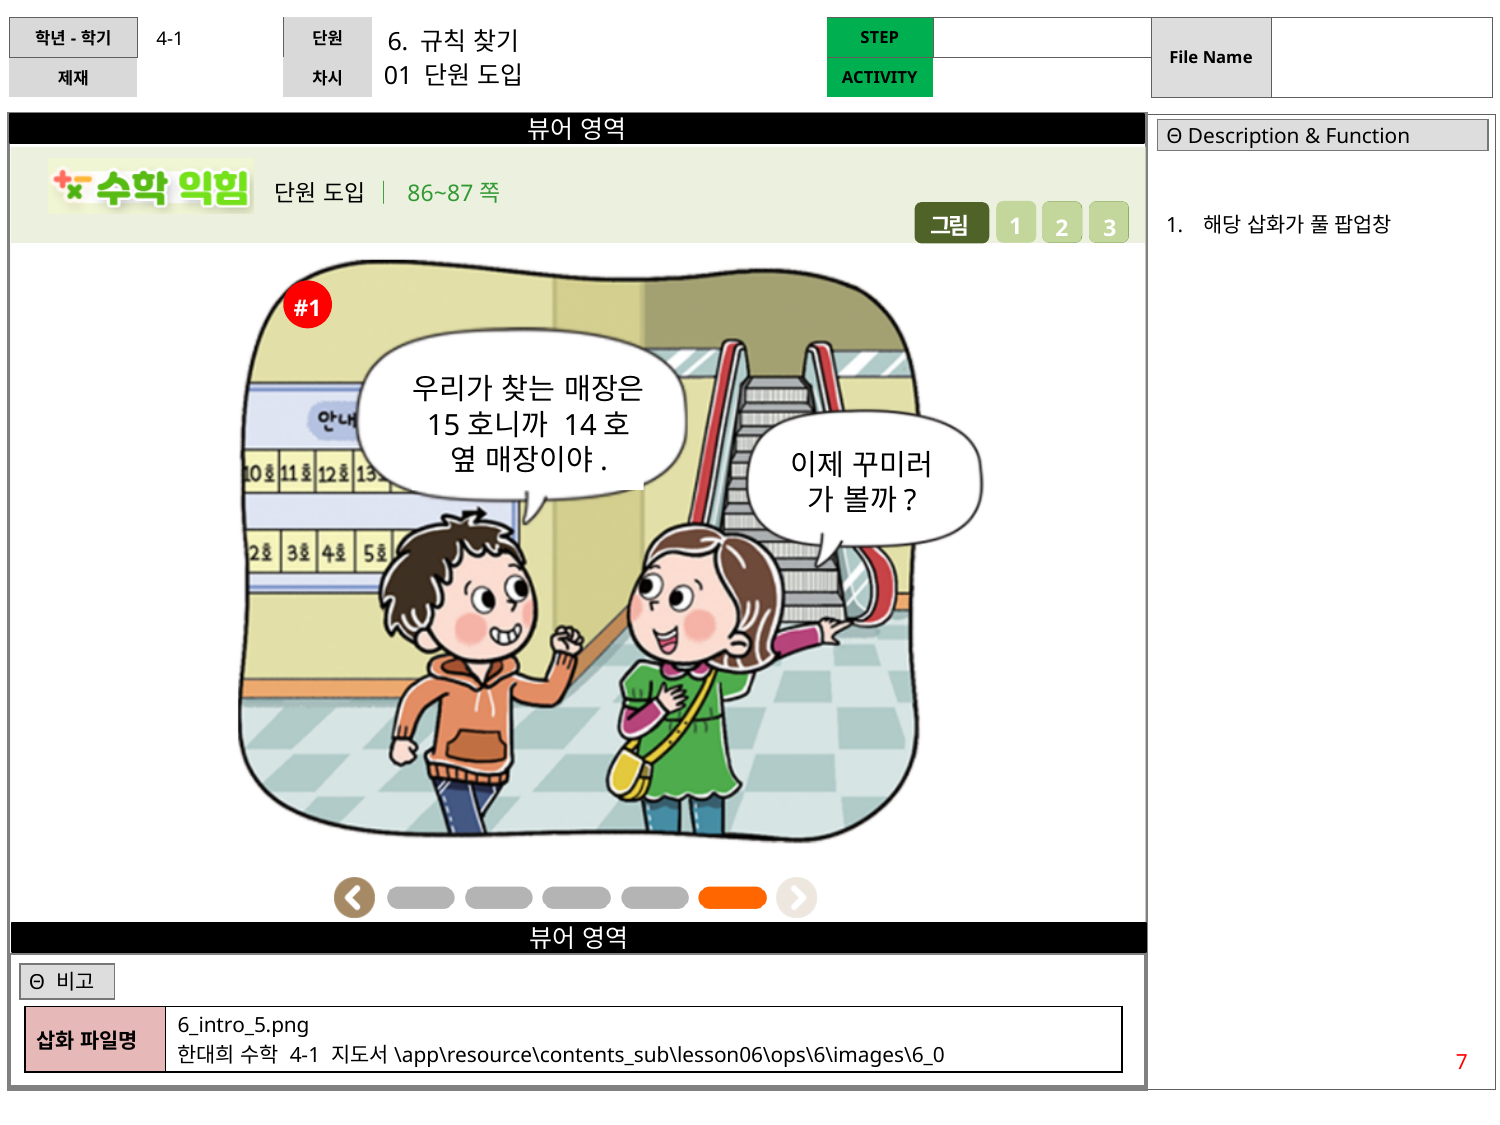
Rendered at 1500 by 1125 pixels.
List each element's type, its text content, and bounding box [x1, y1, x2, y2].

text_box 2 [1040, 192, 1086, 249]
text_box 4-1 [141, 18, 284, 55]
text_box 단원 도입 │ 86~87쪽 [259, 171, 808, 214]
table_header 삽화 파일명 [26, 1007, 165, 1071]
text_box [331, 874, 819, 920]
picture [48, 158, 254, 214]
text_box 01 단원 도입 [369, 52, 787, 98]
table_header Θ Description & Function [1158, 120, 1487, 150]
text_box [225, 254, 1060, 855]
text_box 해당 삽화가 풀 팝업창 [1151, 179, 1500, 244]
text_box 6. 규칙 찾기 [372, 18, 828, 43]
text_box 3 [1088, 192, 1134, 248]
text_box 1 [994, 190, 1040, 247]
text_box 그림 [908, 190, 993, 247]
table_header 6_intro_5.png 한대희 수학 4-1 지도서\app\resource\contents_sub\lesson06\ops\6\images\6_0 [166, 1007, 1121, 1071]
